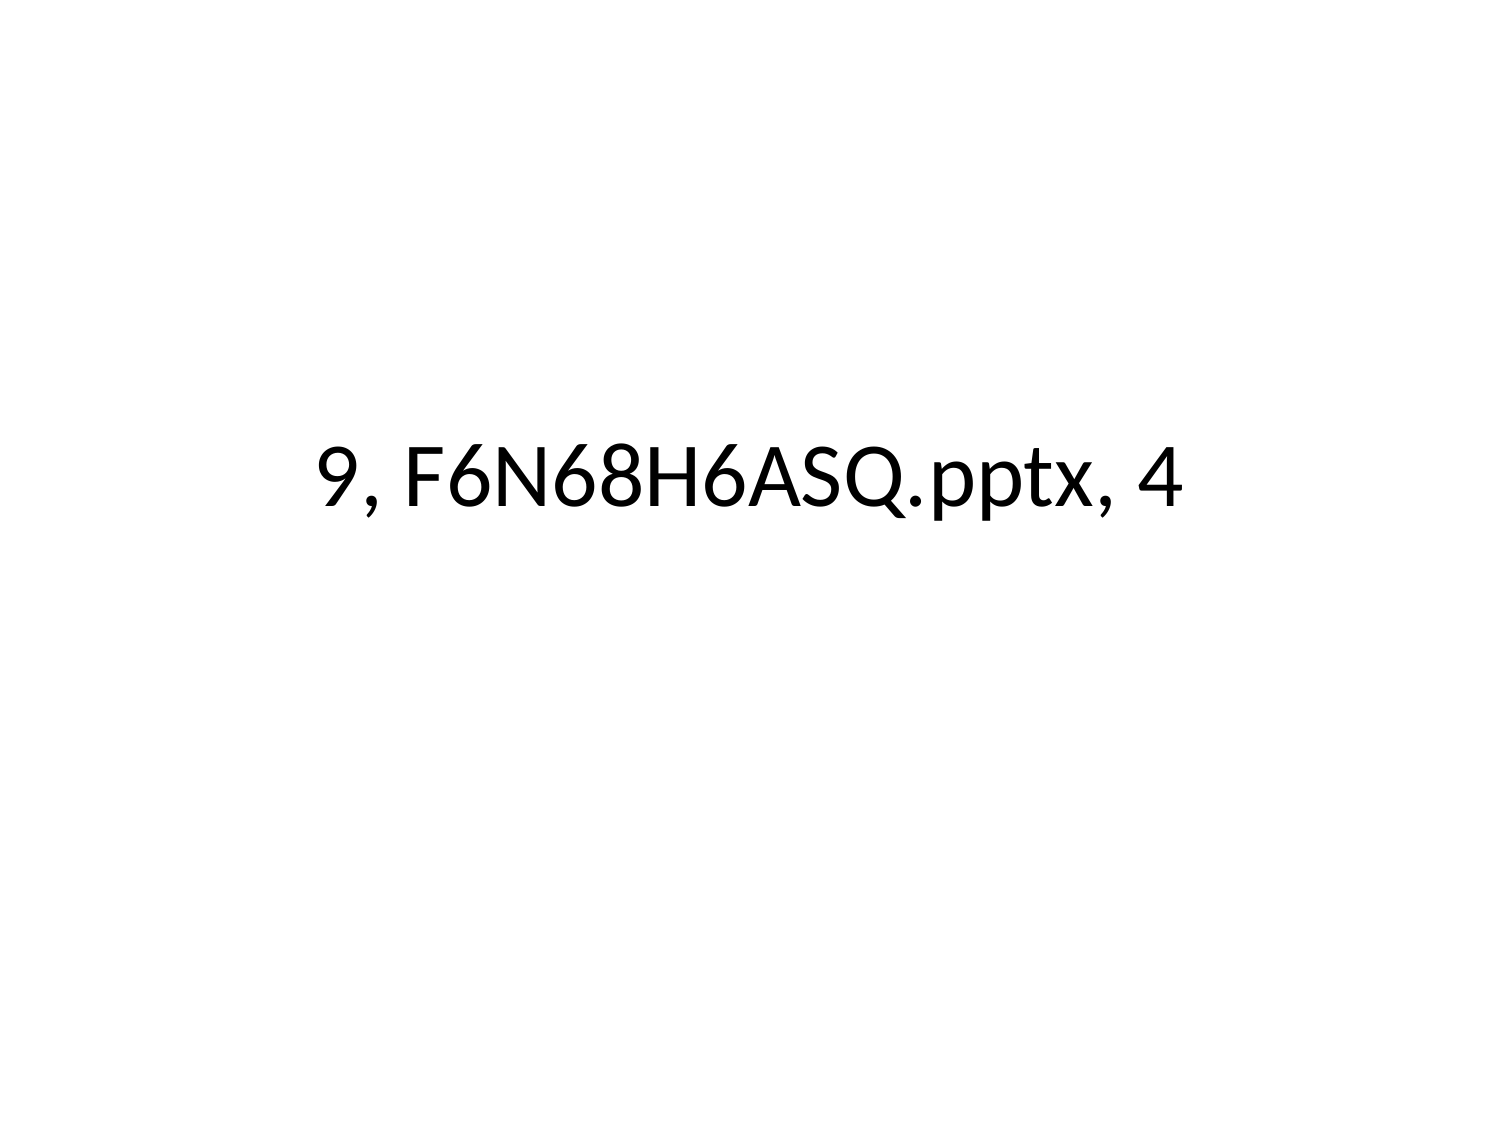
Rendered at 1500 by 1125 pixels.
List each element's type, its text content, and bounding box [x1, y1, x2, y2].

title 9, F6N68H6ASQ.pptx, 4 [112, 349, 1388, 591]
